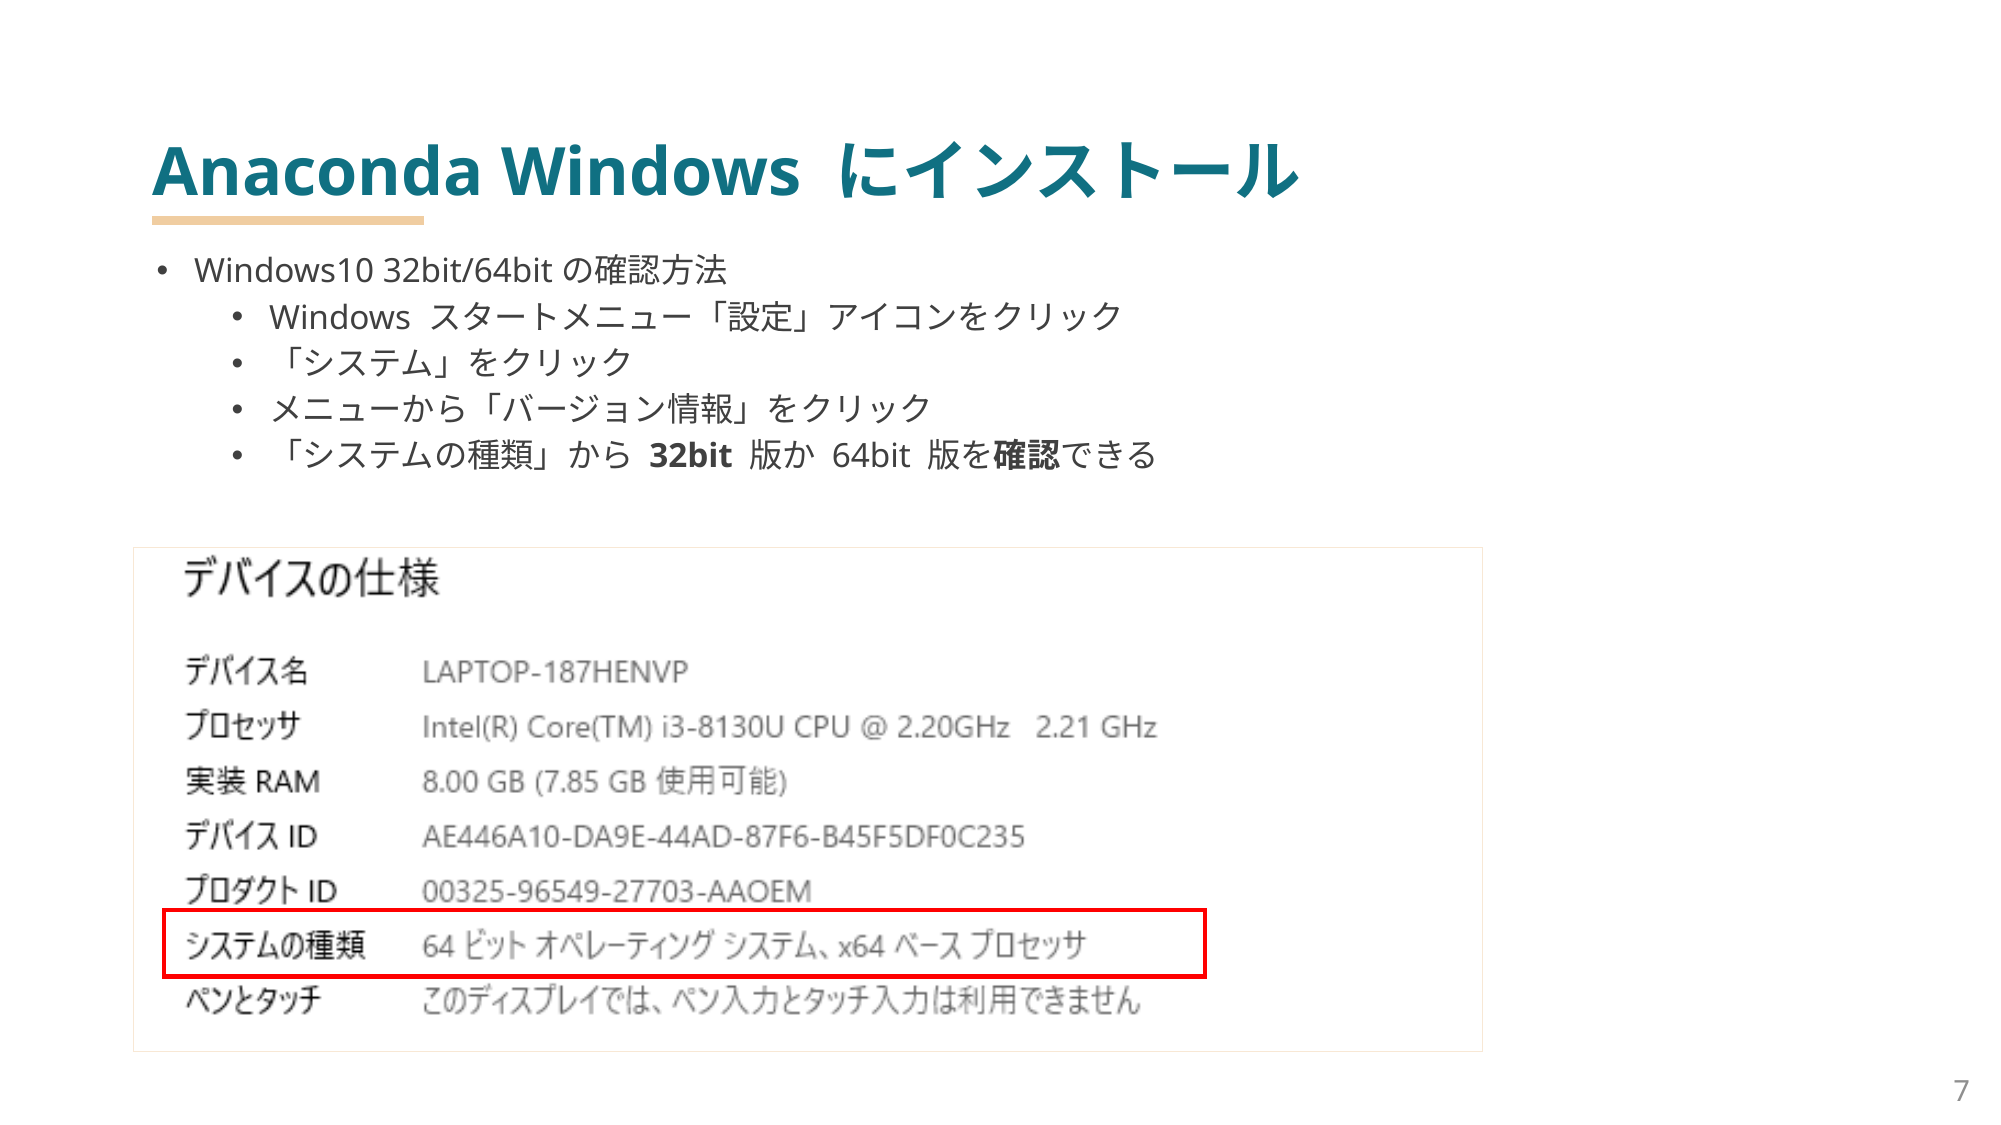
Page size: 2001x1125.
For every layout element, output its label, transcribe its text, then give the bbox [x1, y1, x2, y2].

picture [133, 547, 1483, 1052]
list Windows10 32bit/64bitの確認方法 Windows スタートメニュー「設定」アイコンをクリック 「システム」をクリック メニューから「バージョン情報」をクリック 「システムの種類」から 32bit 版か 64bit 版を確認できる [141, 246, 1867, 535]
title Anaconda Windows にインストール [137, 105, 1863, 242]
slide_number 7 [1534, 1065, 1985, 1125]
